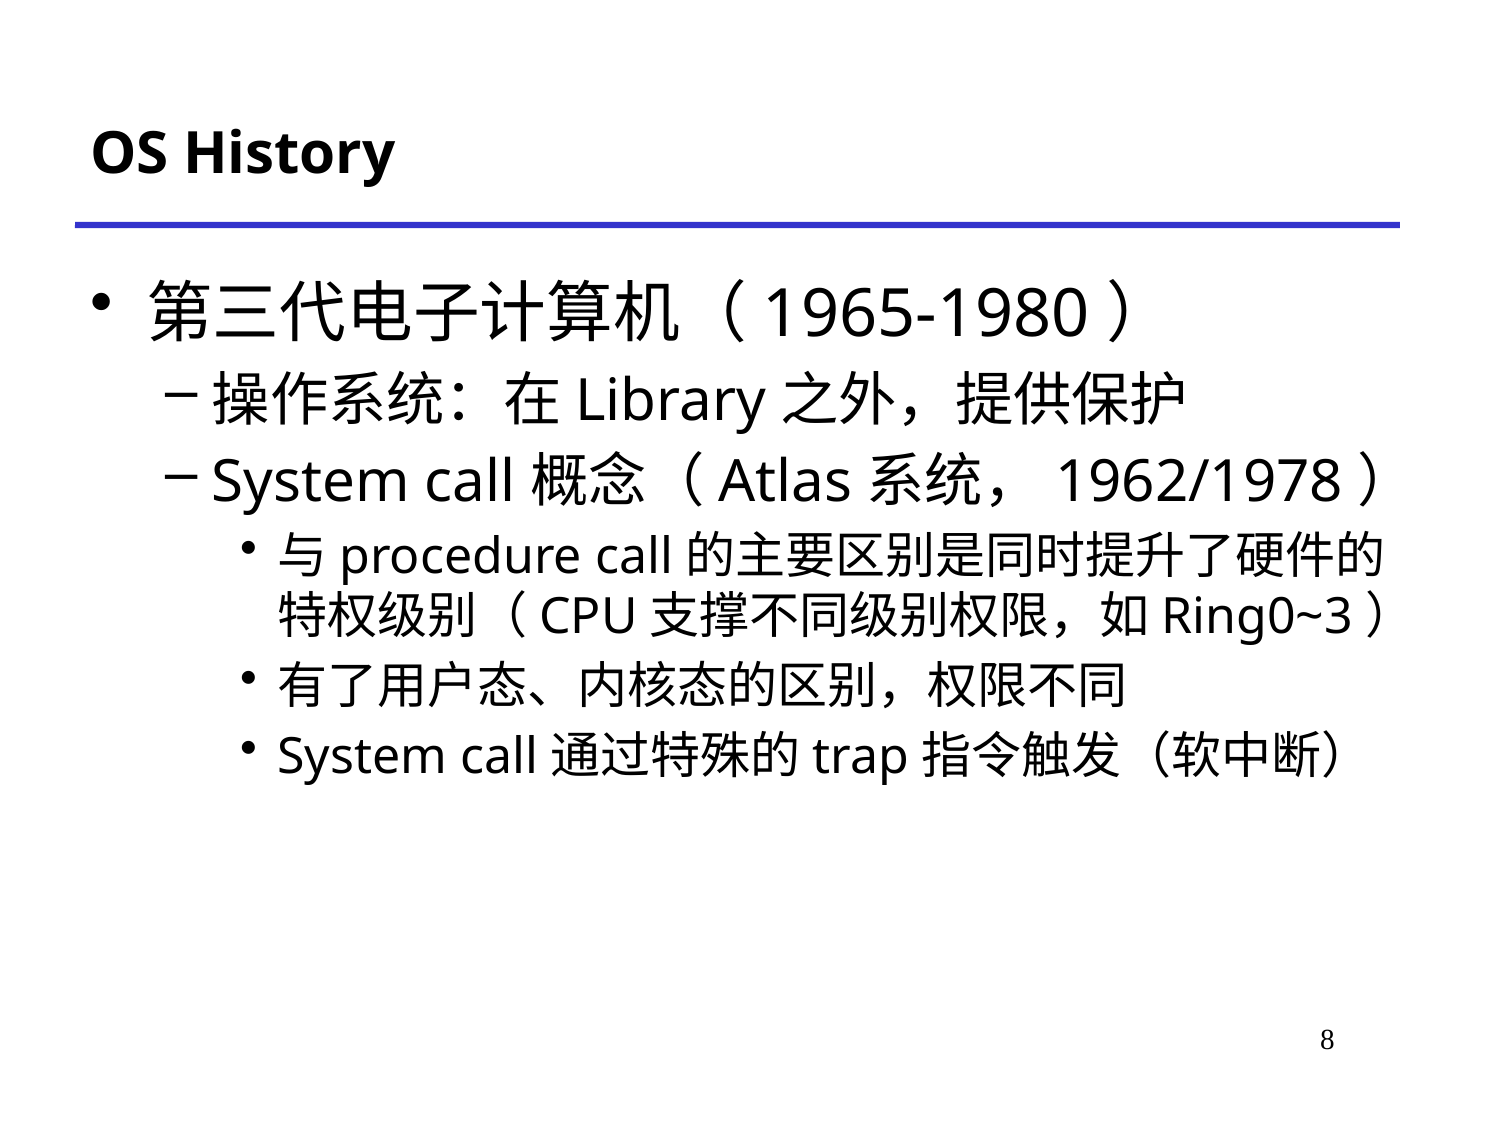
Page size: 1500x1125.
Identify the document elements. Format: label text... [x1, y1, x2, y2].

list 第三代电子计算机（1965-1980） 操作系统：在Library之外，提供保护 System call概念（Atlas系统，1962/1978） 与procedure call的主要区别是同时提升了硬件的特权级别（CPU支撑不同级别权限，如Ring0~3） 有了用户态、内核态的区别，权限不同 System call通过特殊的trap指令触发（软中断） [75, 262, 1438, 988]
slide_number * [1137, 1012, 1350, 1088]
title OS History [75, 75, 1400, 225]
